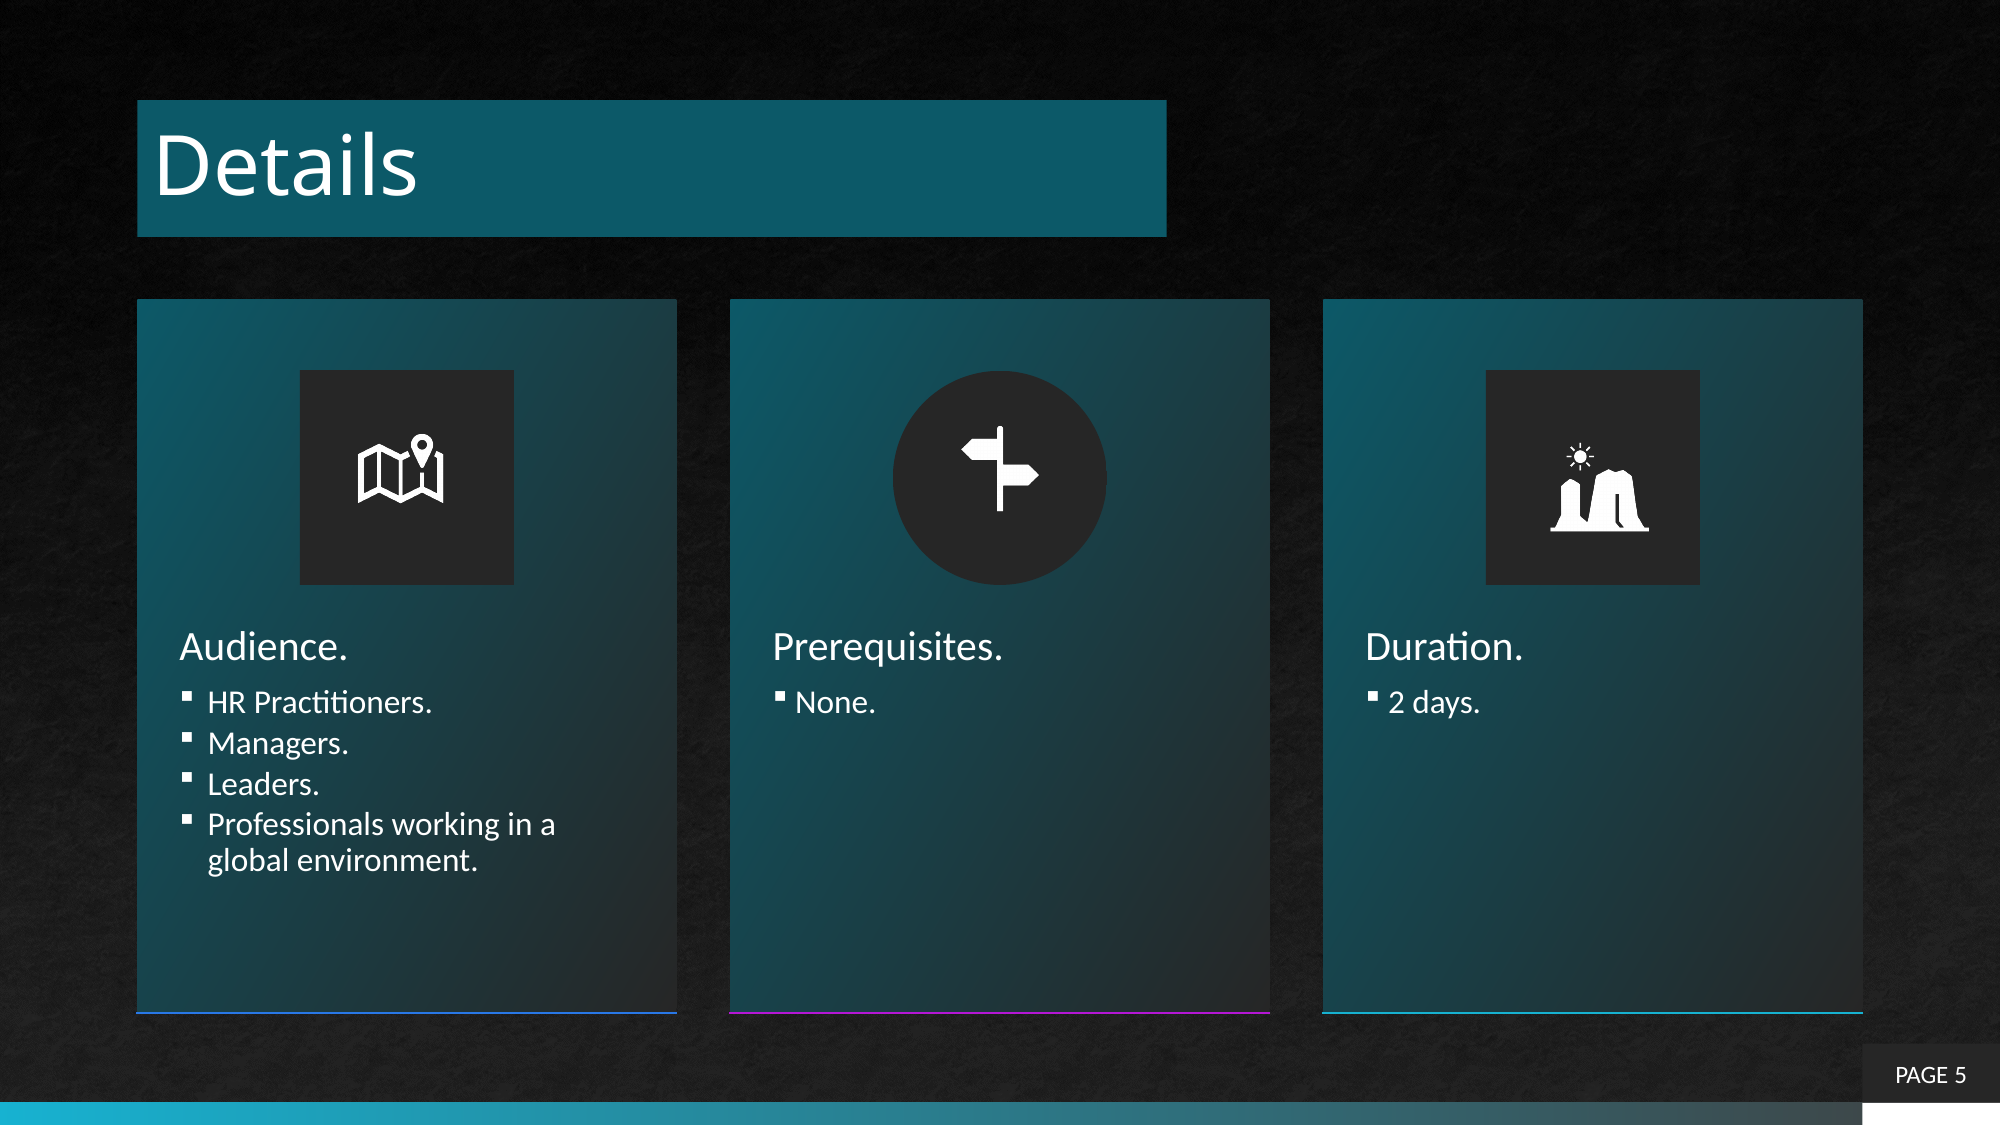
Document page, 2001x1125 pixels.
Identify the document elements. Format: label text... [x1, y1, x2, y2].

picture [0, 0, 2000, 1103]
title Details [137, 100, 1167, 237]
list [137, 299, 1863, 1014]
slide_number PAGE 5 [1862, 1043, 2000, 1103]
